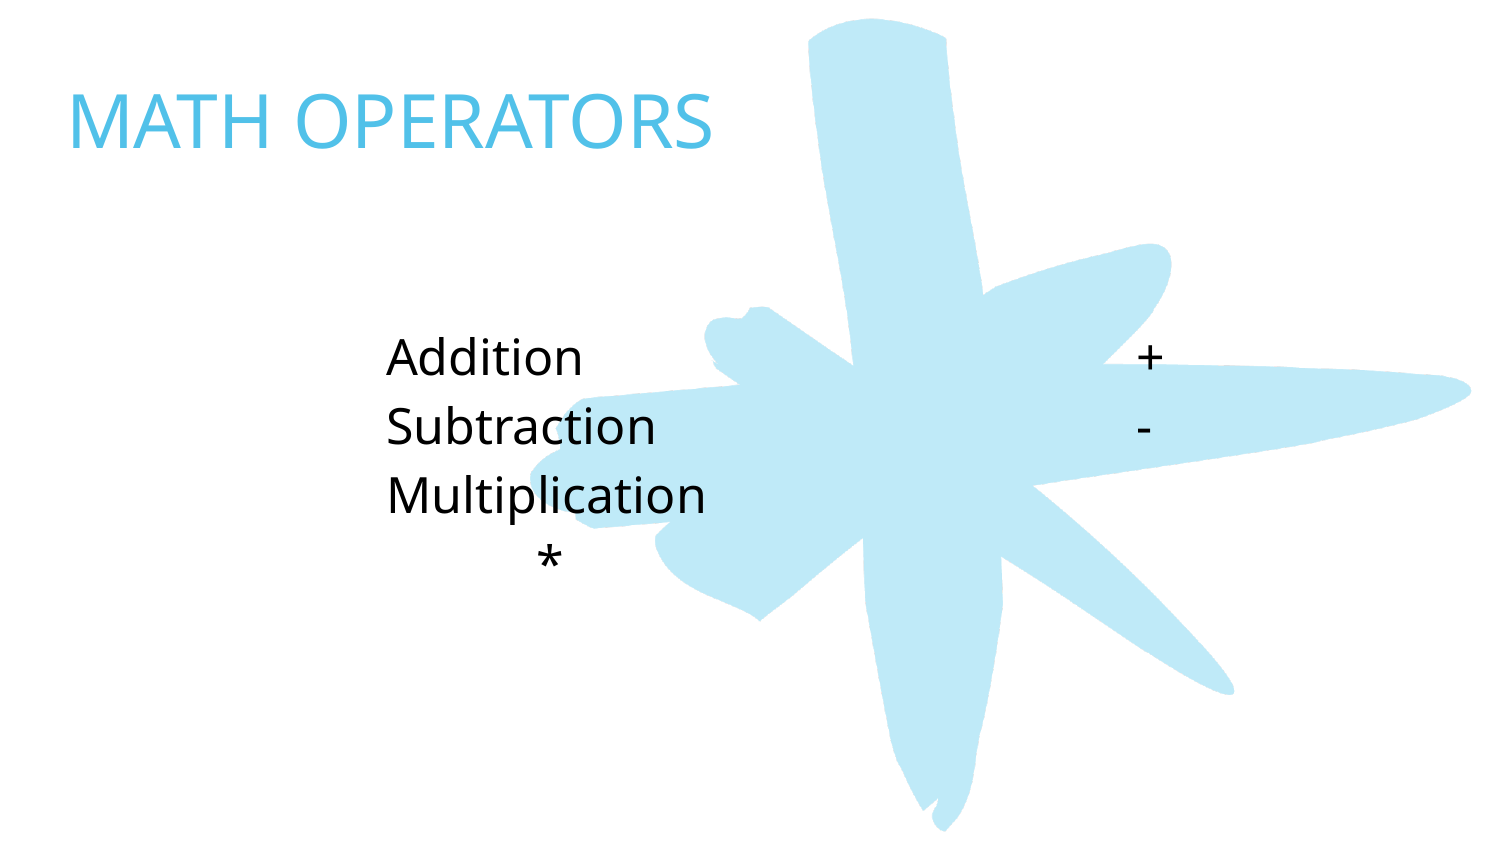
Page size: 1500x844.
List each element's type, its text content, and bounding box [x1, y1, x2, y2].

text_box Addition + Subtraction - Multiplication * [371, 301, 1213, 684]
title MATH OPERATORS [51, 58, 1449, 167]
picture [0, 0, 1500, 844]
